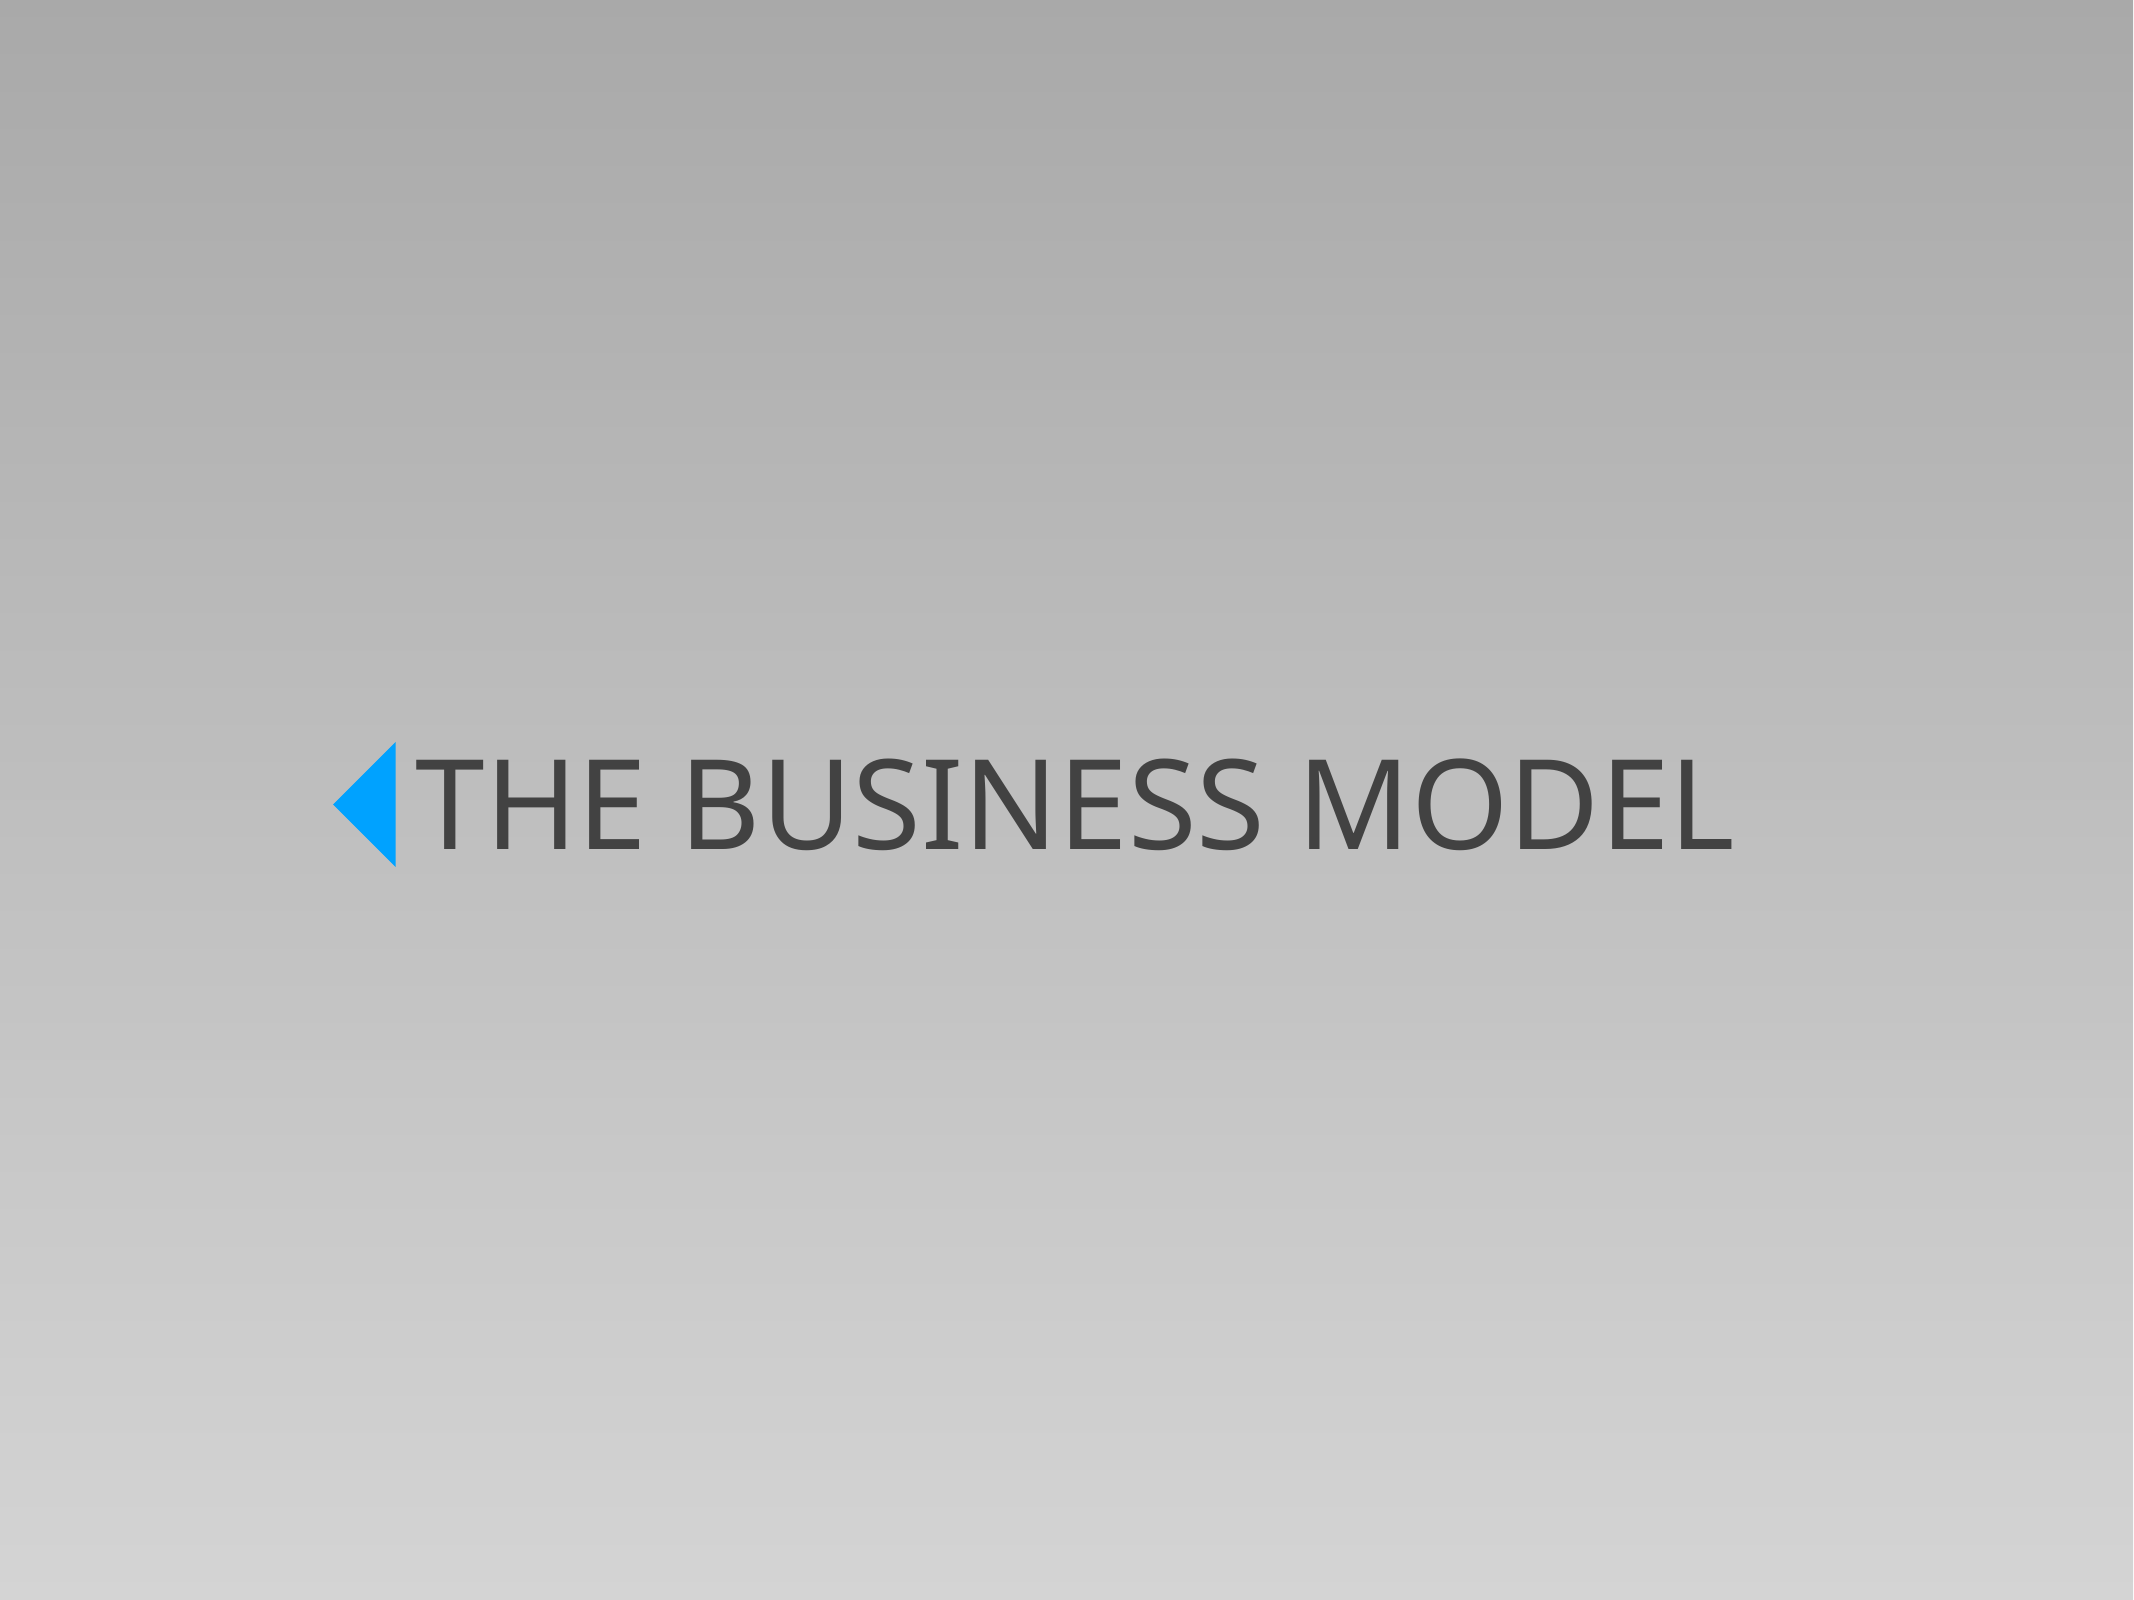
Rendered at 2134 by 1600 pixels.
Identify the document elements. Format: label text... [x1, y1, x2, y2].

text_box the business MODEL [97, 716, 2055, 884]
text_box [333, 741, 396, 867]
